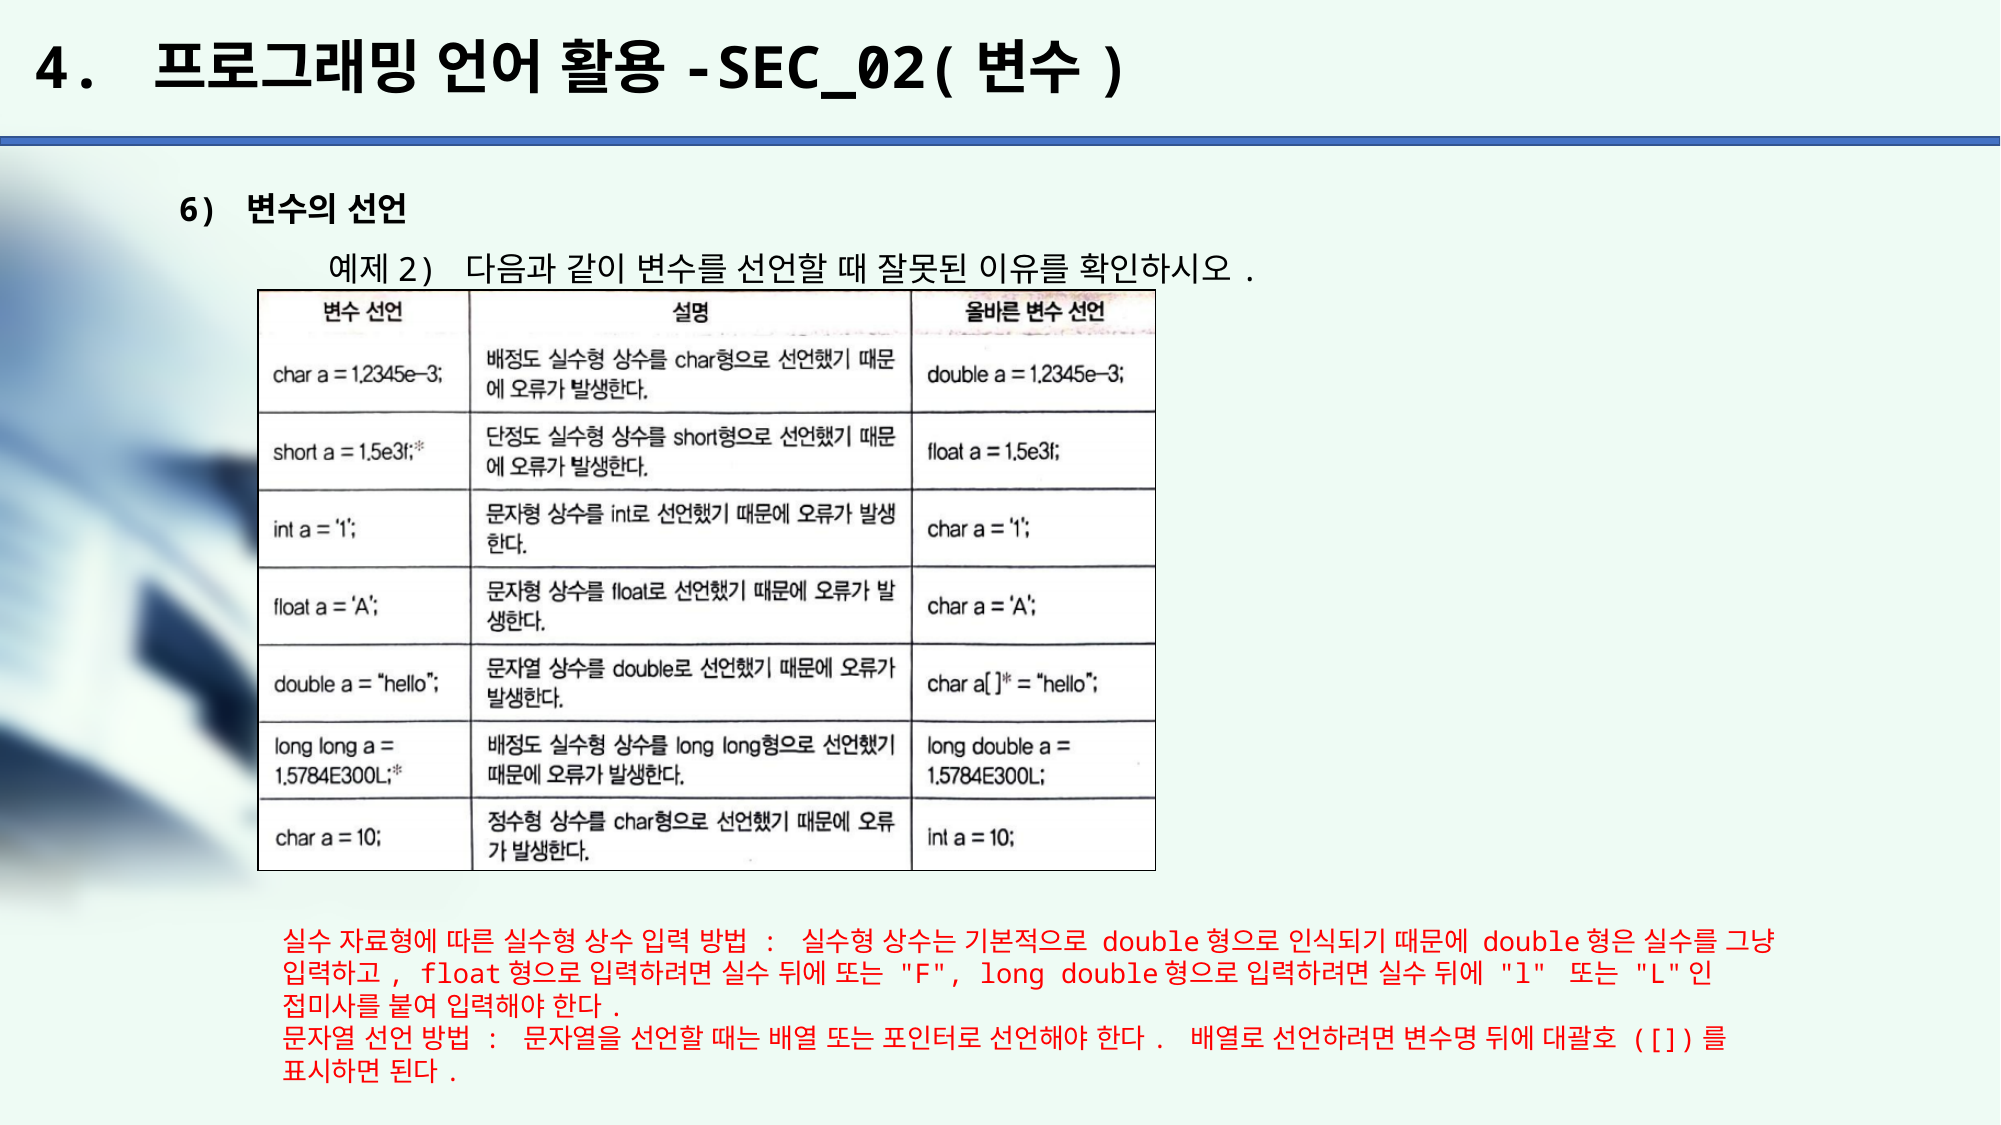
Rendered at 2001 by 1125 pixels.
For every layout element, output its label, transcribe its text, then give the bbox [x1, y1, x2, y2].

text_box 실수 자료형에 따른 실수형 상수 입력 방법 : 실수형 상수는 기본적으로 double형으로 인식되기 때문에 double형은 실수를 그냥 입력하고, float형으로 입력하려면 실수 뒤에 또는 "F", long double형으로 입력하려면 실수 뒤에 "l" 또는 "L"인 접미사를 붙여 입력해야 한다. 문자열 선언 방법 : 문자열을 선언할 때는 배열 또는 포인터로 선언해야 한다. 배열로 선언하려면 변수명 뒤에 대괄호 ([])를 표시하면 된다. [267, 916, 1816, 1094]
title 4. 프로그래밍 언어 활용-SEC_02(변수) [19, 14, 1922, 126]
picture [0, 146, 2000, 1125]
text_box 6) 변수의 선언 예제2) 다음과 같이 변수를 선언할 때 잘못된 이유를 확인하시오. [163, 160, 1969, 535]
picture [0, 0, 2000, 136]
